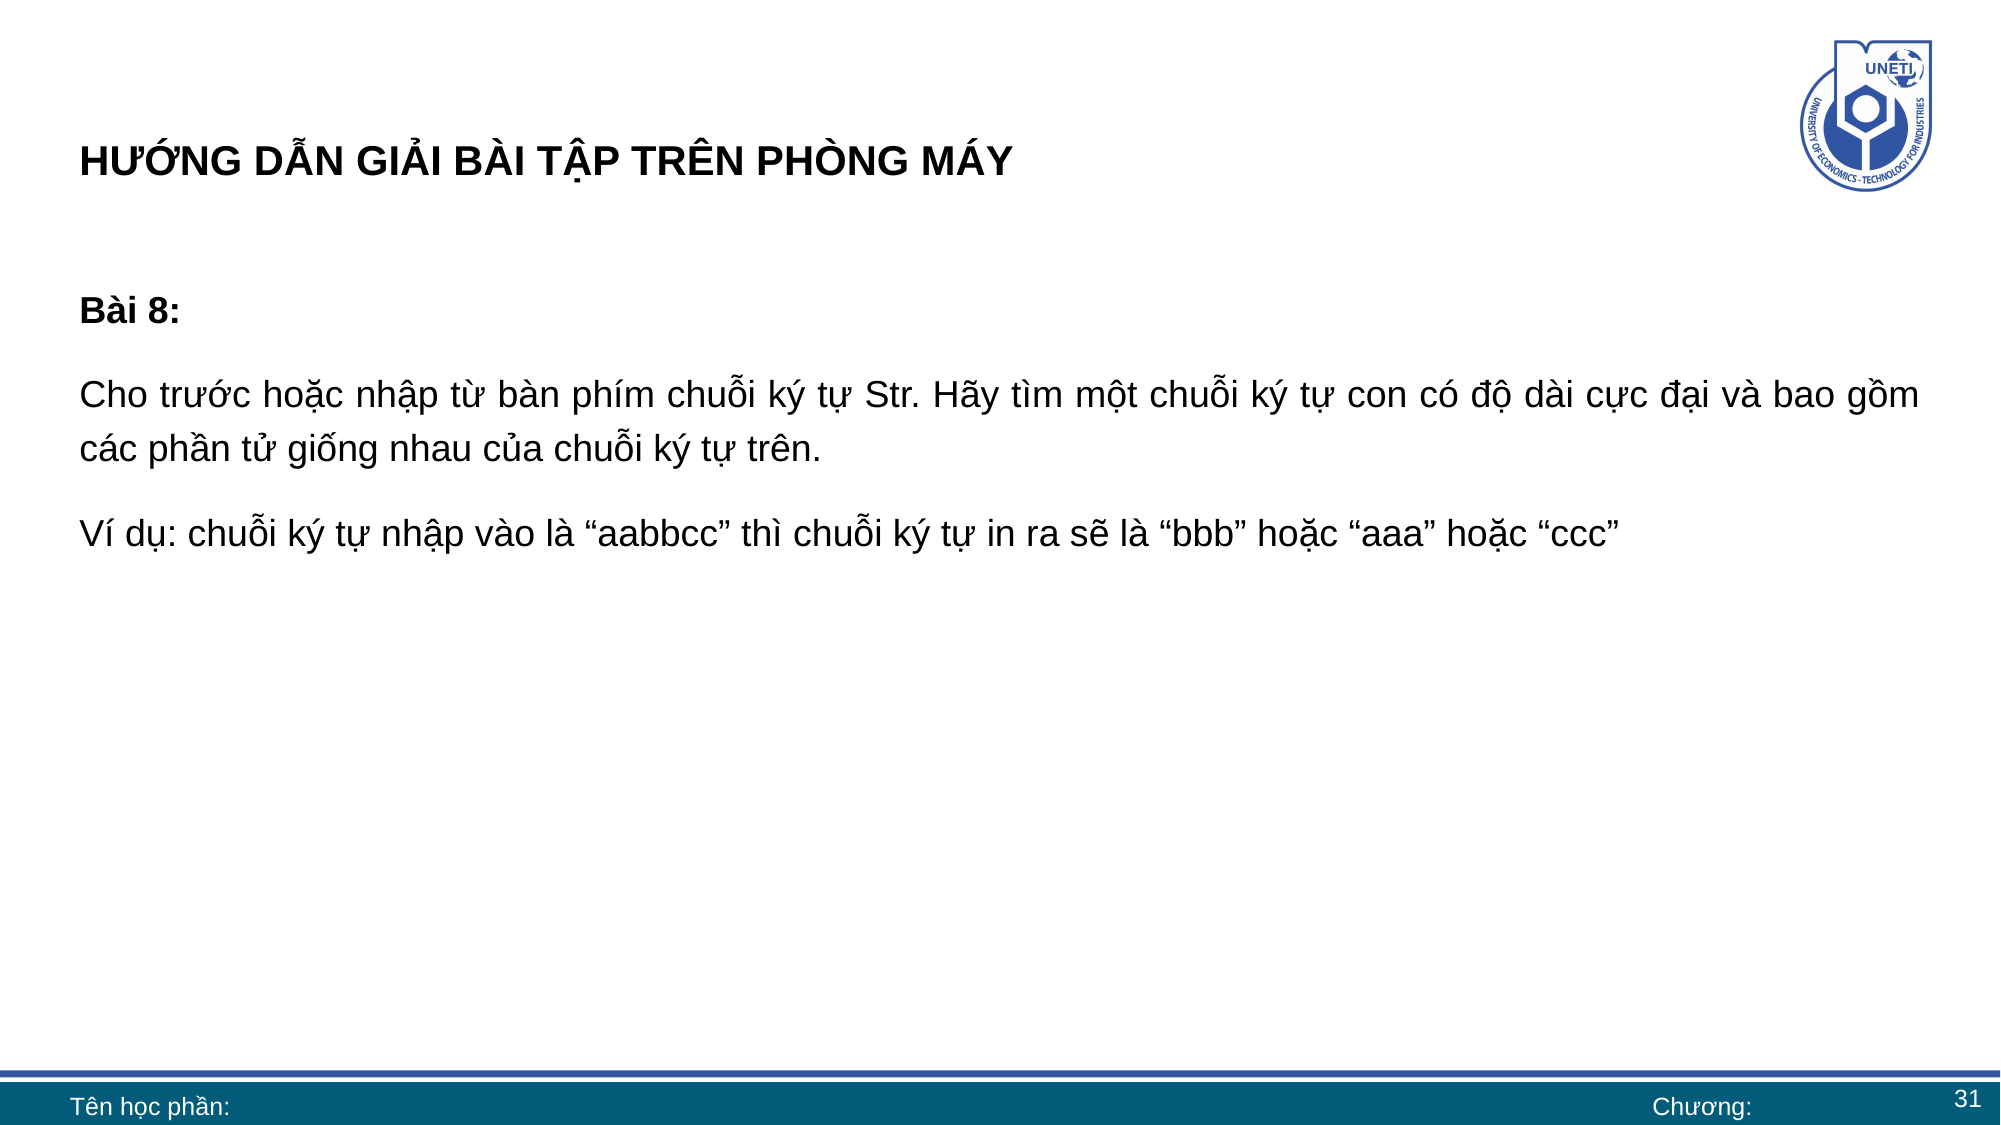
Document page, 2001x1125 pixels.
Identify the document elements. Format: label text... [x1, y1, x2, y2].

text_box Chương: [1591, 1082, 1815, 1125]
title HƯỚNG DẪN GIẢI BÀI TẬP TRÊN PHÒNG MÁY [64, 116, 1936, 248]
picture [1798, 37, 1936, 116]
text_box Tên học phần: [55, 1082, 1591, 1125]
list Bài 8: Cho trước hoặc nhập từ bàn phím chuỗi ký tự Str. Hãy tìm một chuỗi ký tự con có độ dài cực đại và bao gồm các phần tử giống nhau của chuỗi ký tự trên. Ví dụ: chuỗi ký tự nhập vào là “aabbcc” thì chuỗi ký tự in ra sẽ là “bbb” hoặc “aaa” hoặc “ccc” [64, 269, 1936, 957]
slide_number 31 [1547, 1071, 1998, 1124]
